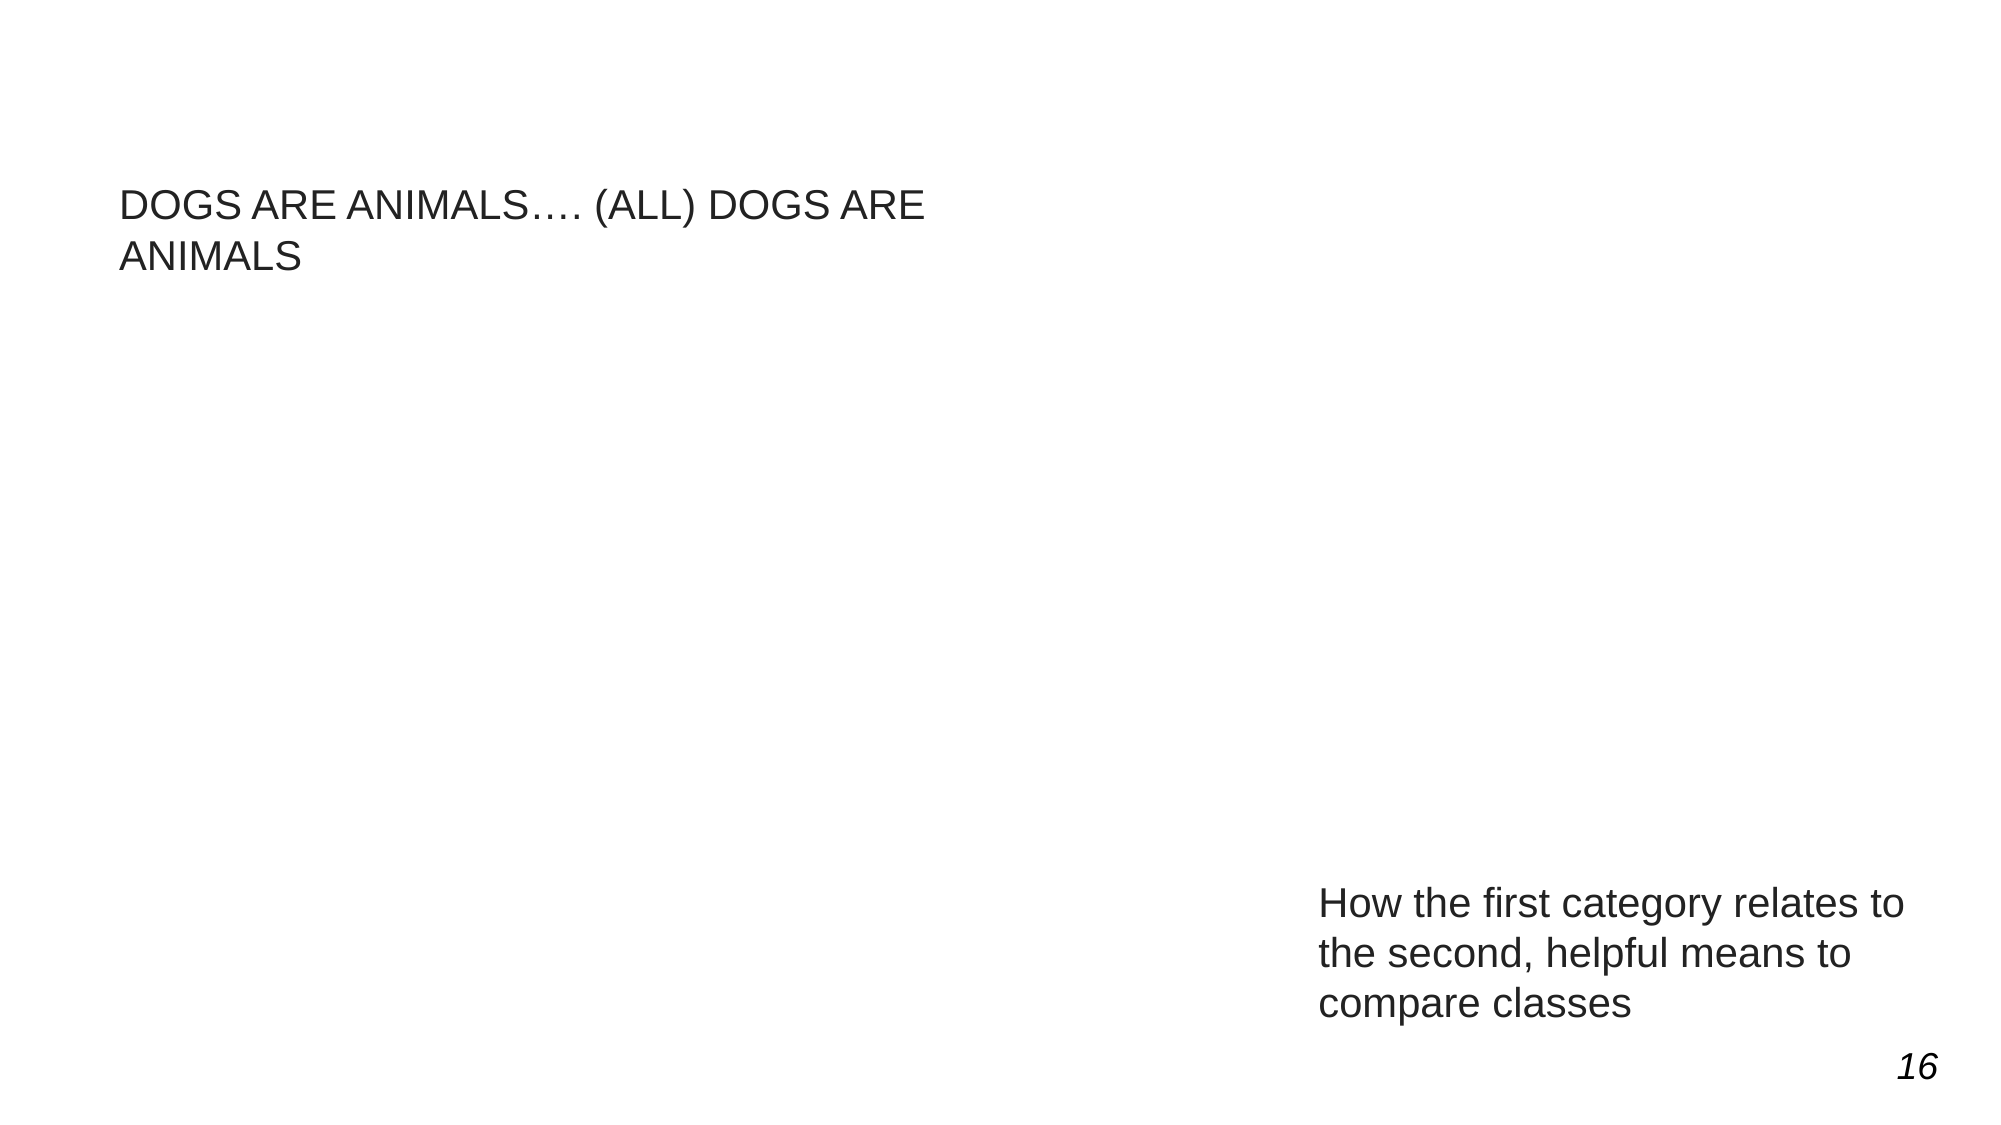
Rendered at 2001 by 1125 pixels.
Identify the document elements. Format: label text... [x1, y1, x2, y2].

text_box How the first category relates to the second, helpful means to compare classes [1303, 868, 1942, 1034]
text_box DOGS ARE ANIMALS…. (ALL) DOGS ARE ANIMALS [104, 171, 1124, 286]
text_box 16 [1881, 1034, 1958, 1095]
